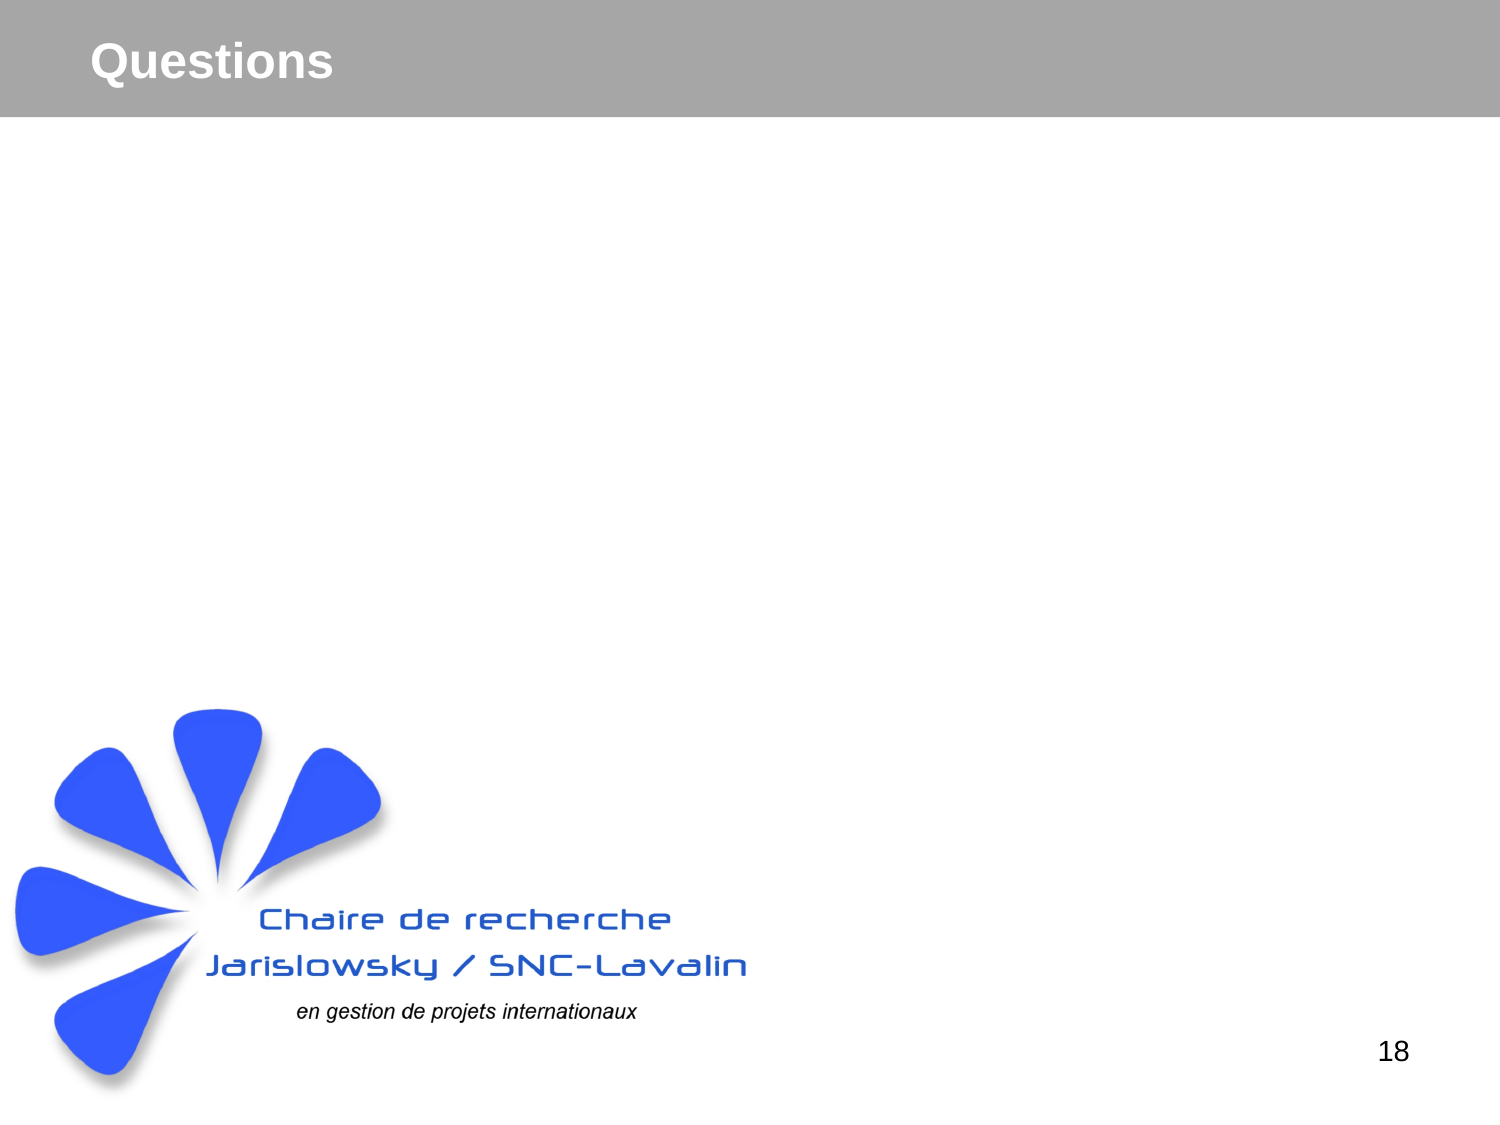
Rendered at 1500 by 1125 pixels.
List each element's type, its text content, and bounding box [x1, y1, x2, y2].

picture [0, 660, 774, 1125]
slide_number 18 [1074, 1024, 1426, 1103]
title Questions [75, 11, 1425, 106]
